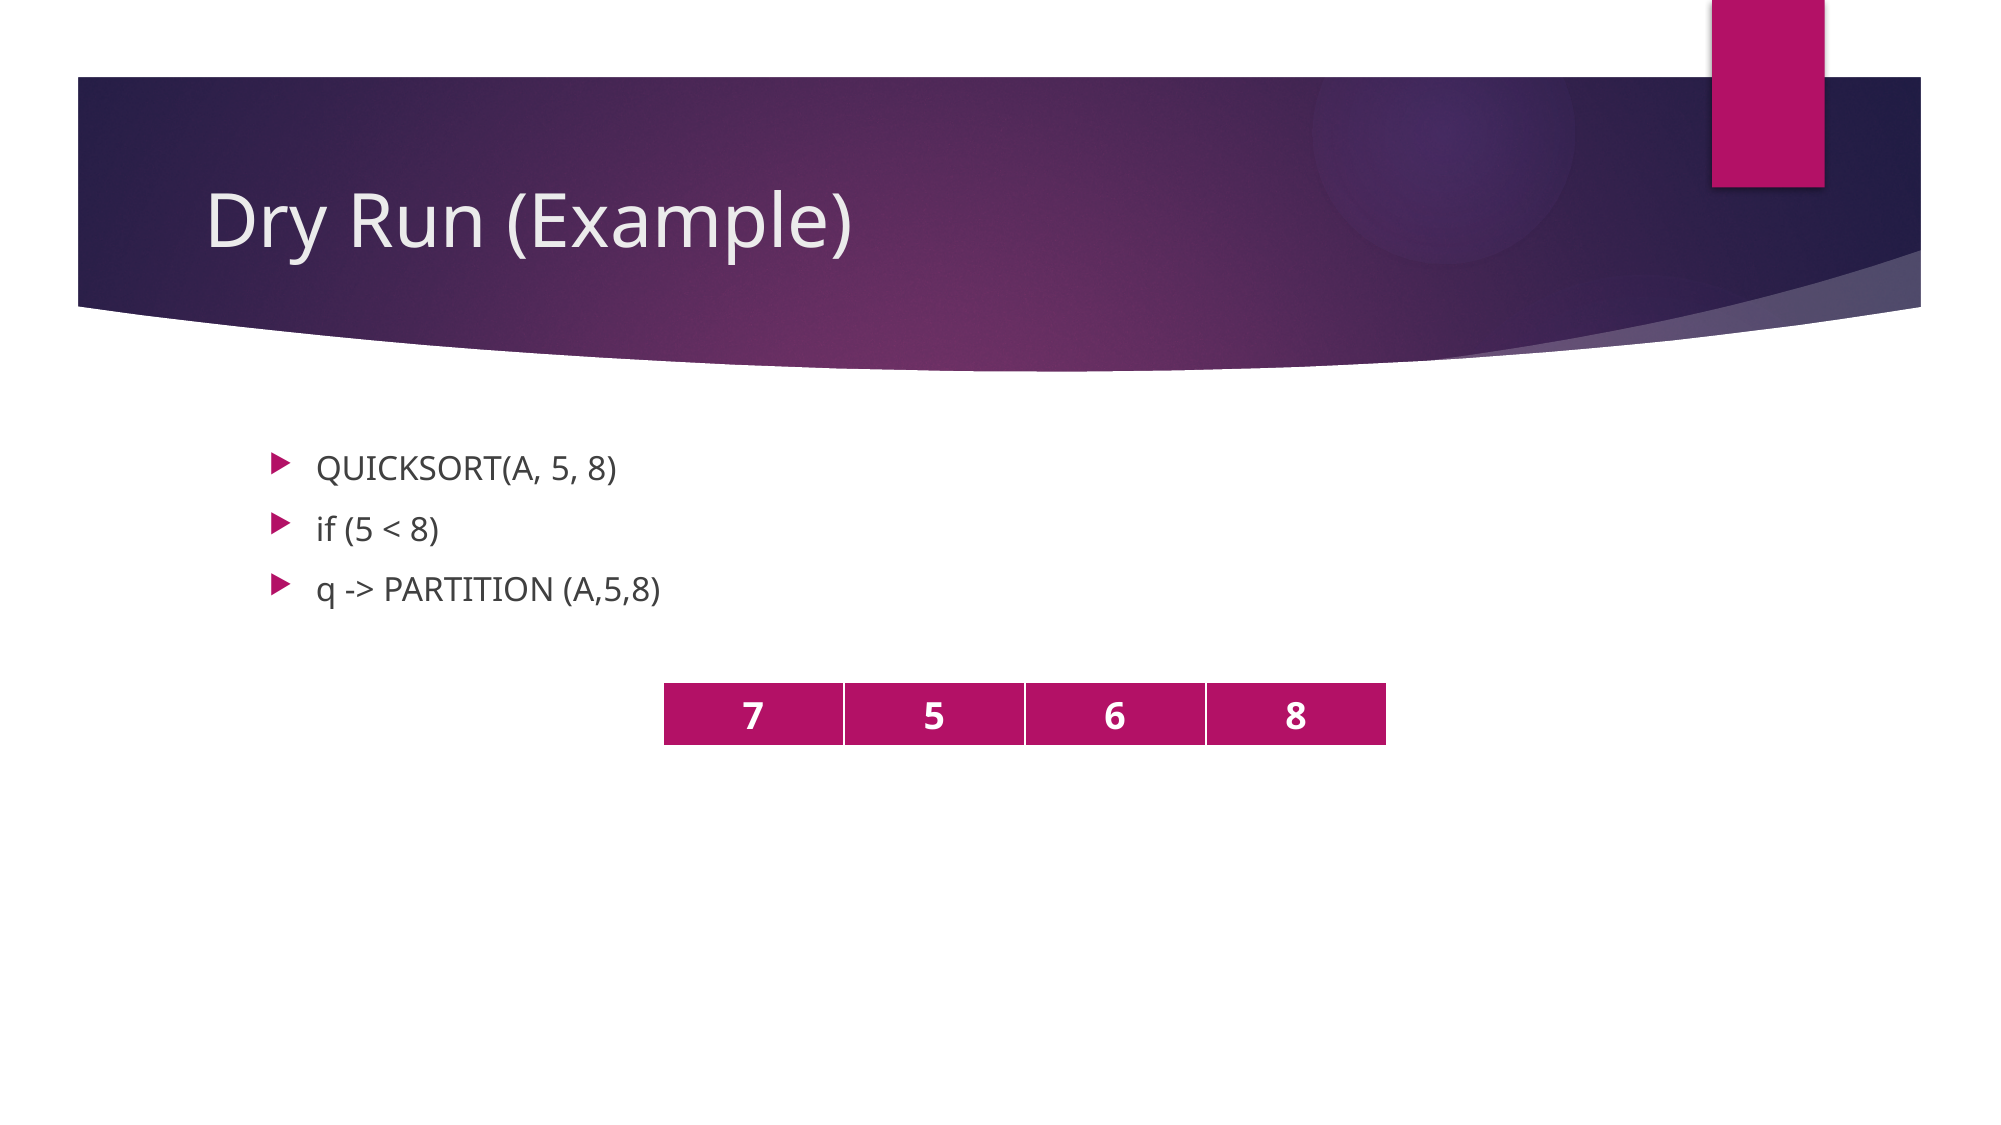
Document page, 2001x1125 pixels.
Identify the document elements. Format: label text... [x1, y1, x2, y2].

table_header 7 [664, 683, 843, 745]
table_header 5 [845, 683, 1024, 745]
list QUICKSORT(A, 5, 8) if (5 < 8) q -> PARTITION (A,5,8) [178, 378, 1627, 939]
title Dry Run (Example) [189, 159, 1627, 276]
table_header 6 [1026, 683, 1205, 745]
table_header 8 [1207, 683, 1386, 745]
